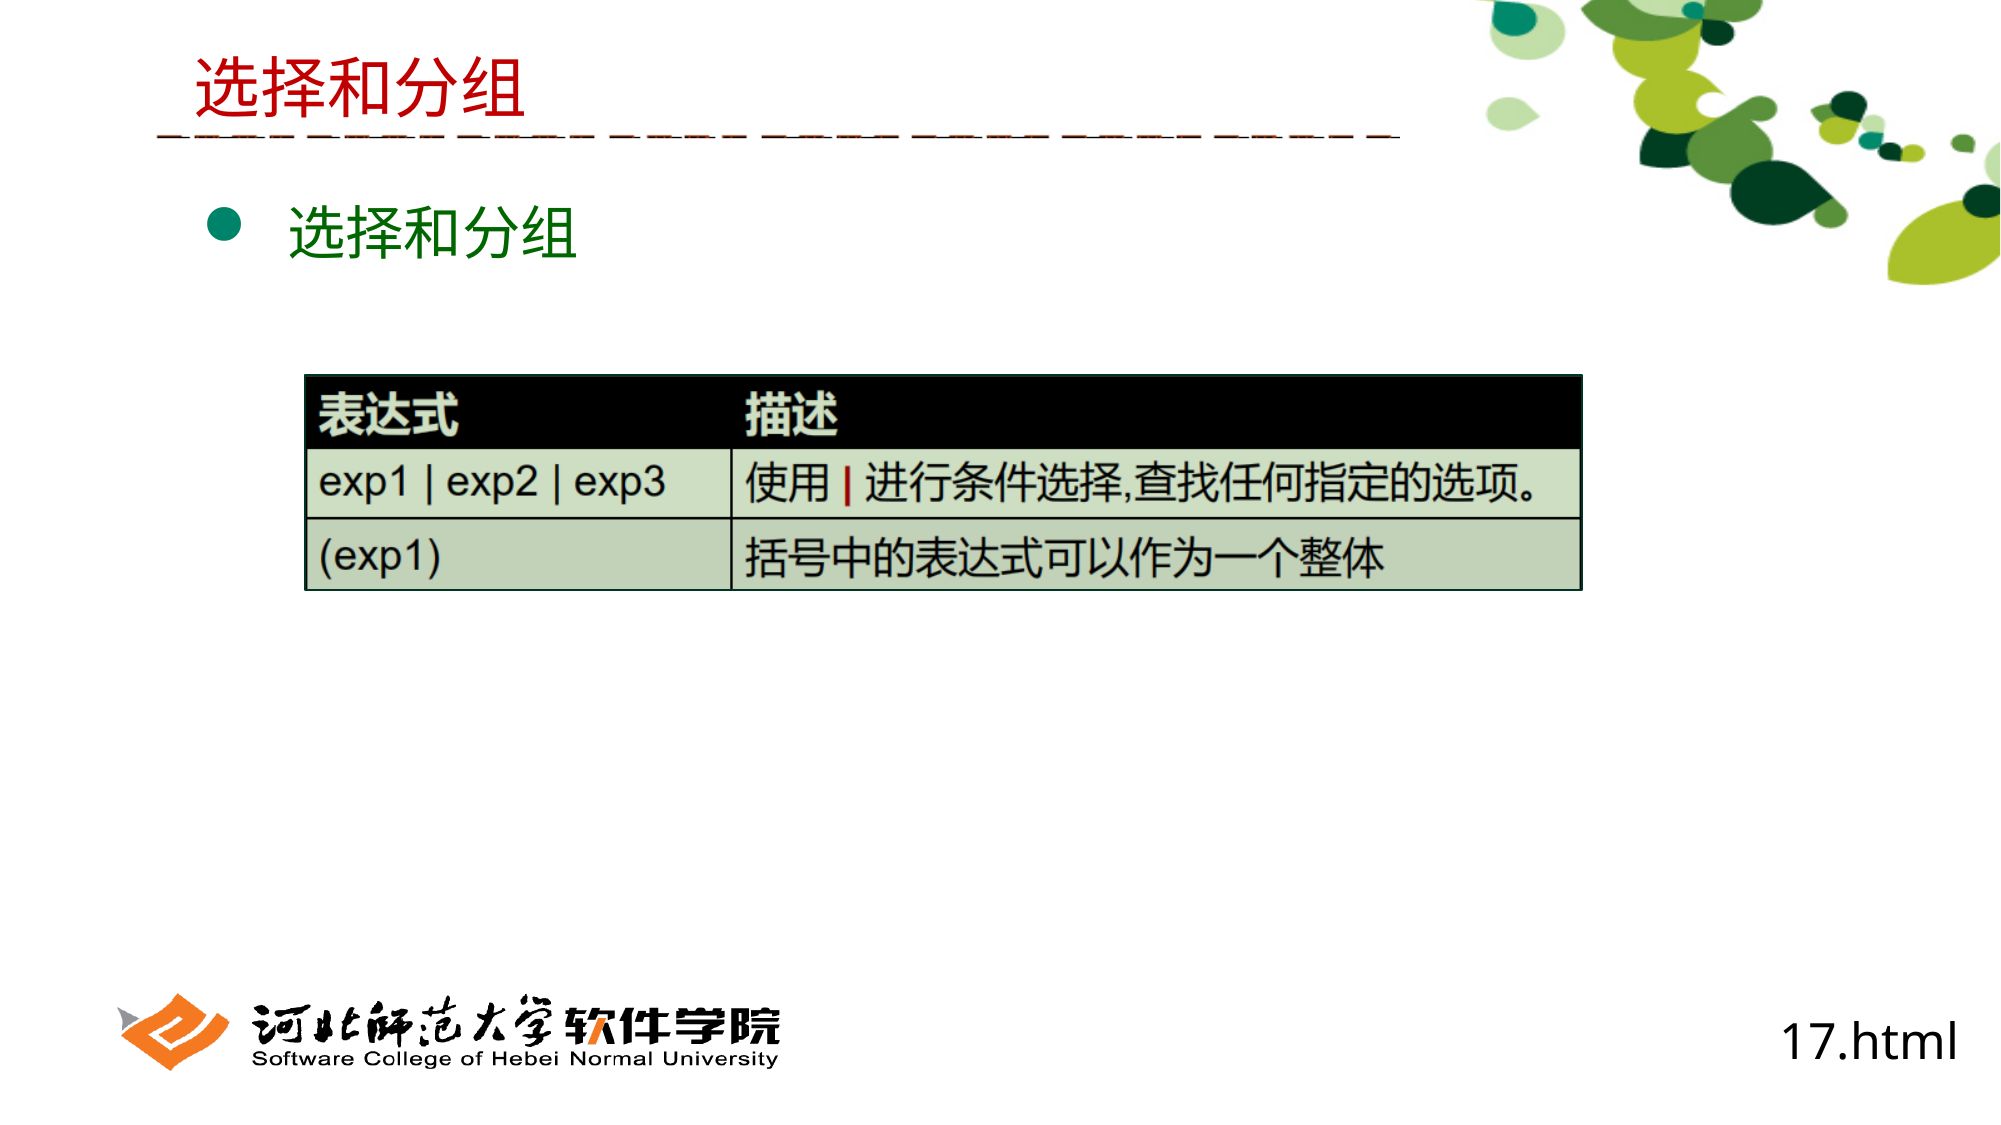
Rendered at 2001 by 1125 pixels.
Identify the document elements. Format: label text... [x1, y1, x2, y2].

picture [0, 0, 2001, 1125]
list 选择和分组 [178, 38, 1523, 120]
text_box 17.html [1765, 1002, 1975, 1078]
list 选择和分组 [187, 175, 1782, 983]
